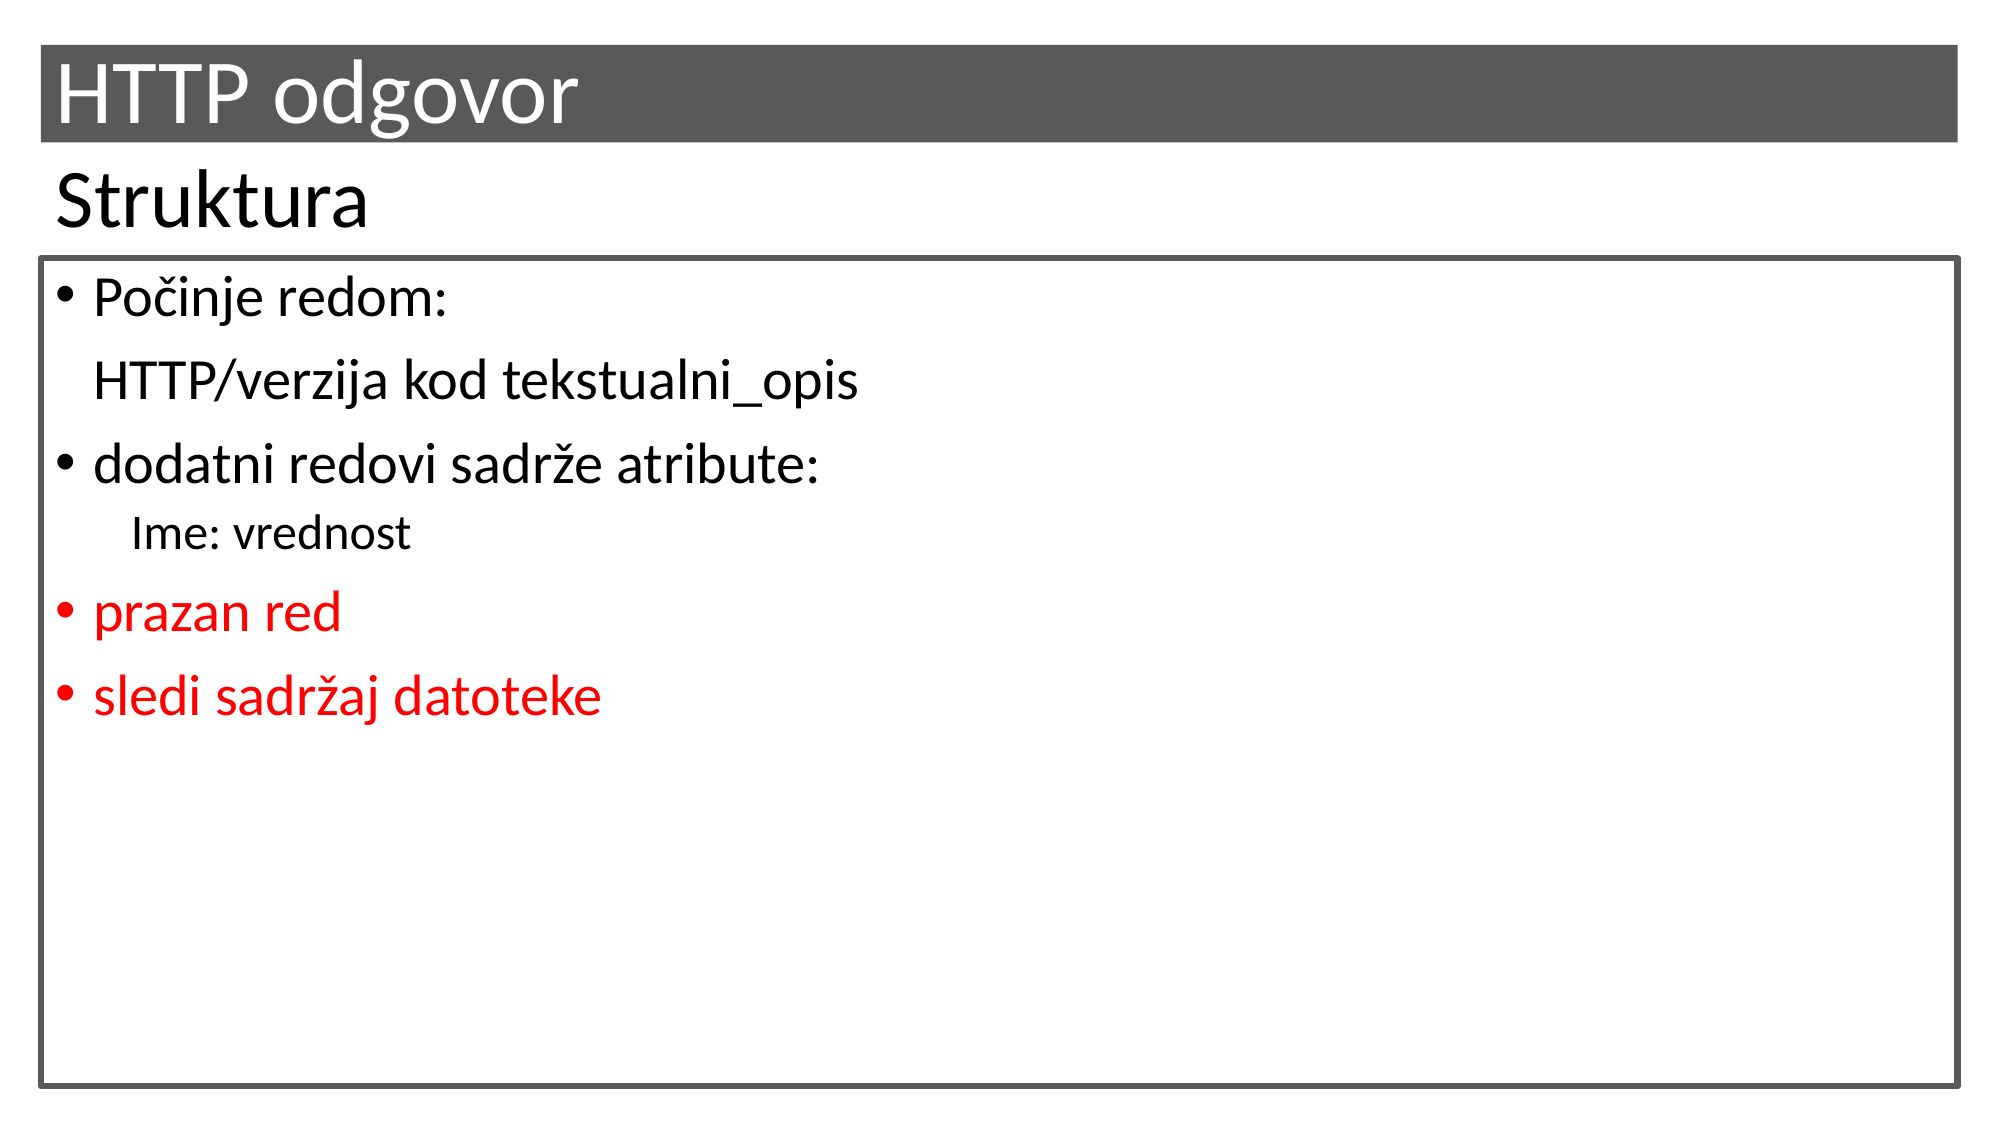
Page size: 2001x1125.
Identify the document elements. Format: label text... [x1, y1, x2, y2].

text_box Struktura [40, 157, 1958, 244]
list Počinje redom: HTTP/verzija kod tekstualni_opis dodatni redovi sadrže atribute: Ime: vrednost prazan red sledi sadržaj datoteke [40, 258, 1958, 1087]
title HTTP odgovor [40, 44, 1958, 143]
